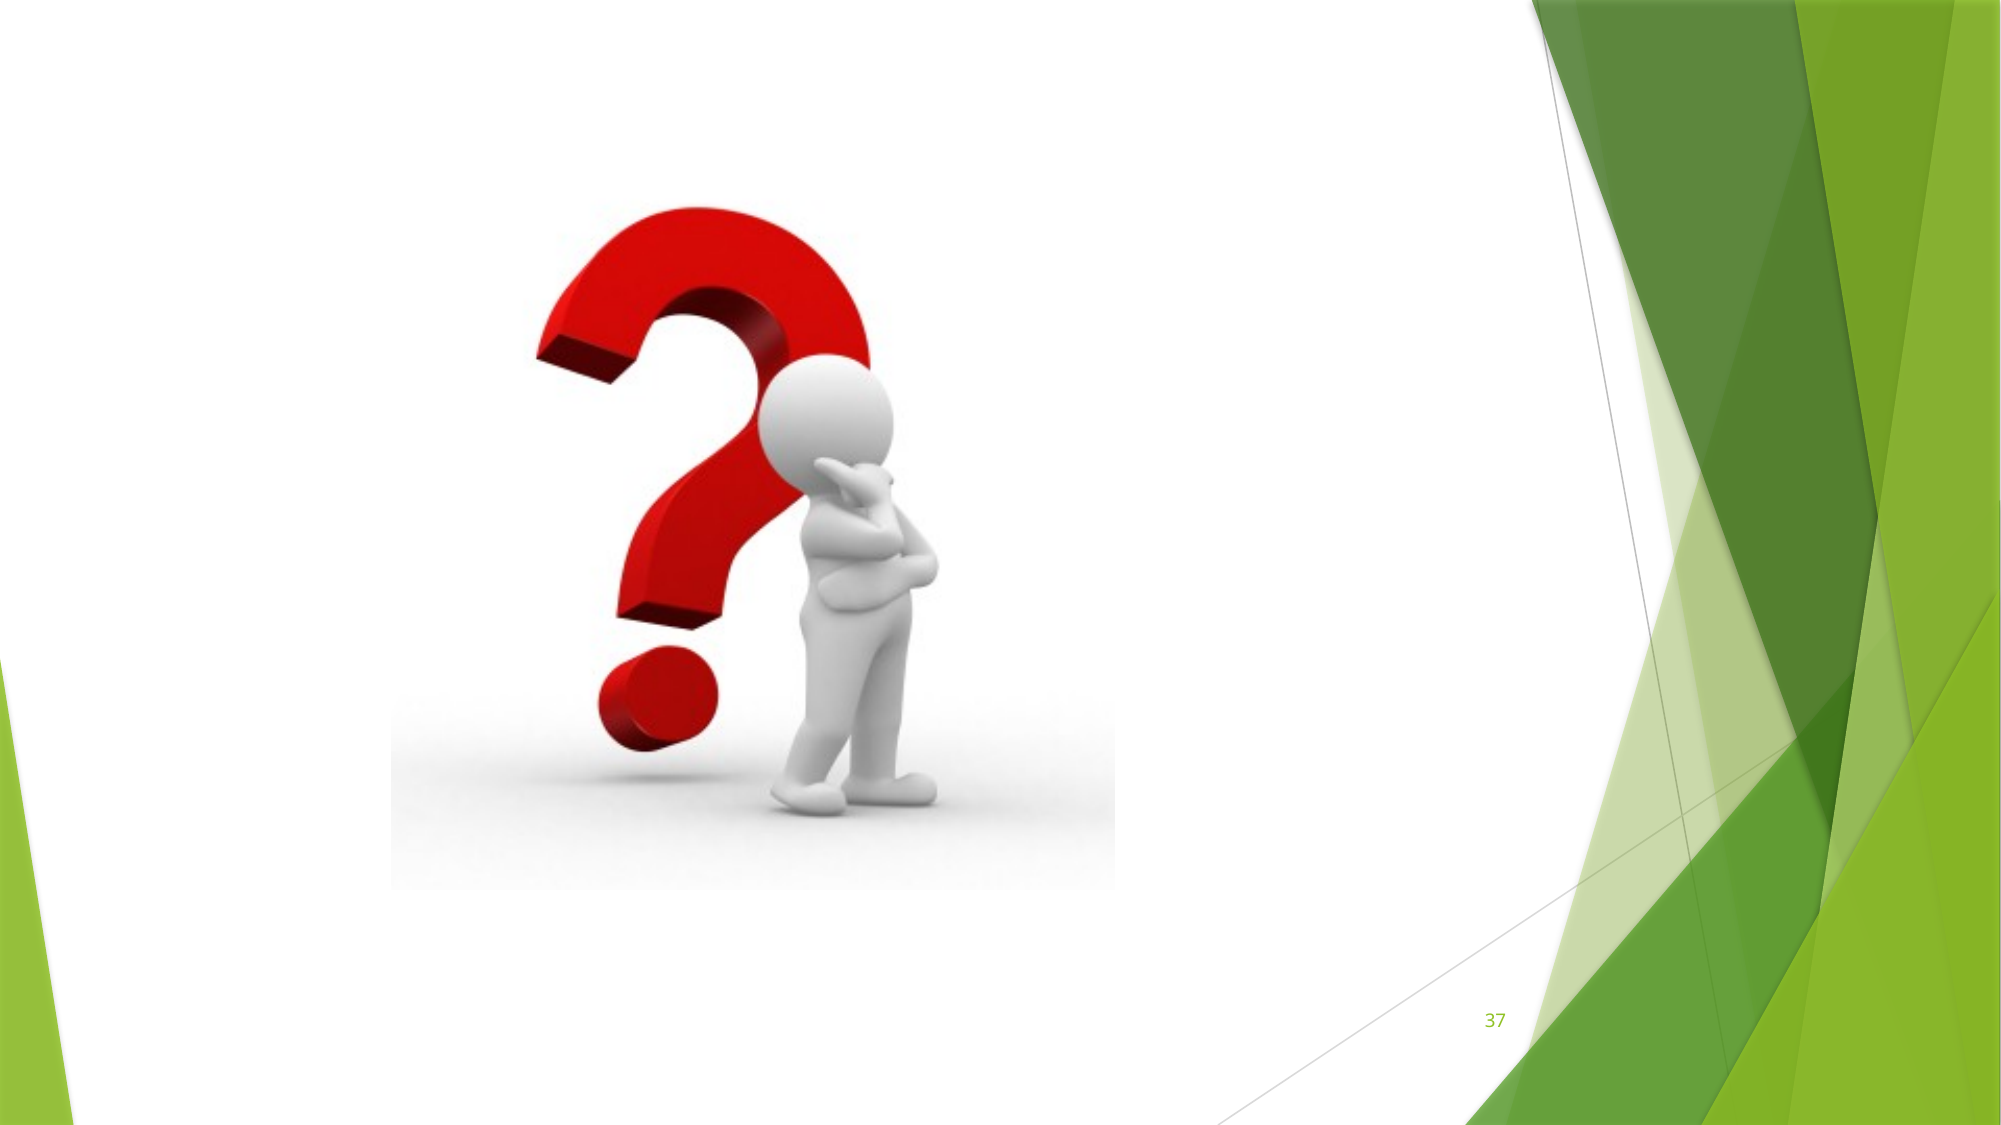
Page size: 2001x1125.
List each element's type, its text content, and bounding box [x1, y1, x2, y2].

picture [391, 168, 1116, 890]
slide_number 37 [1409, 991, 1522, 1051]
